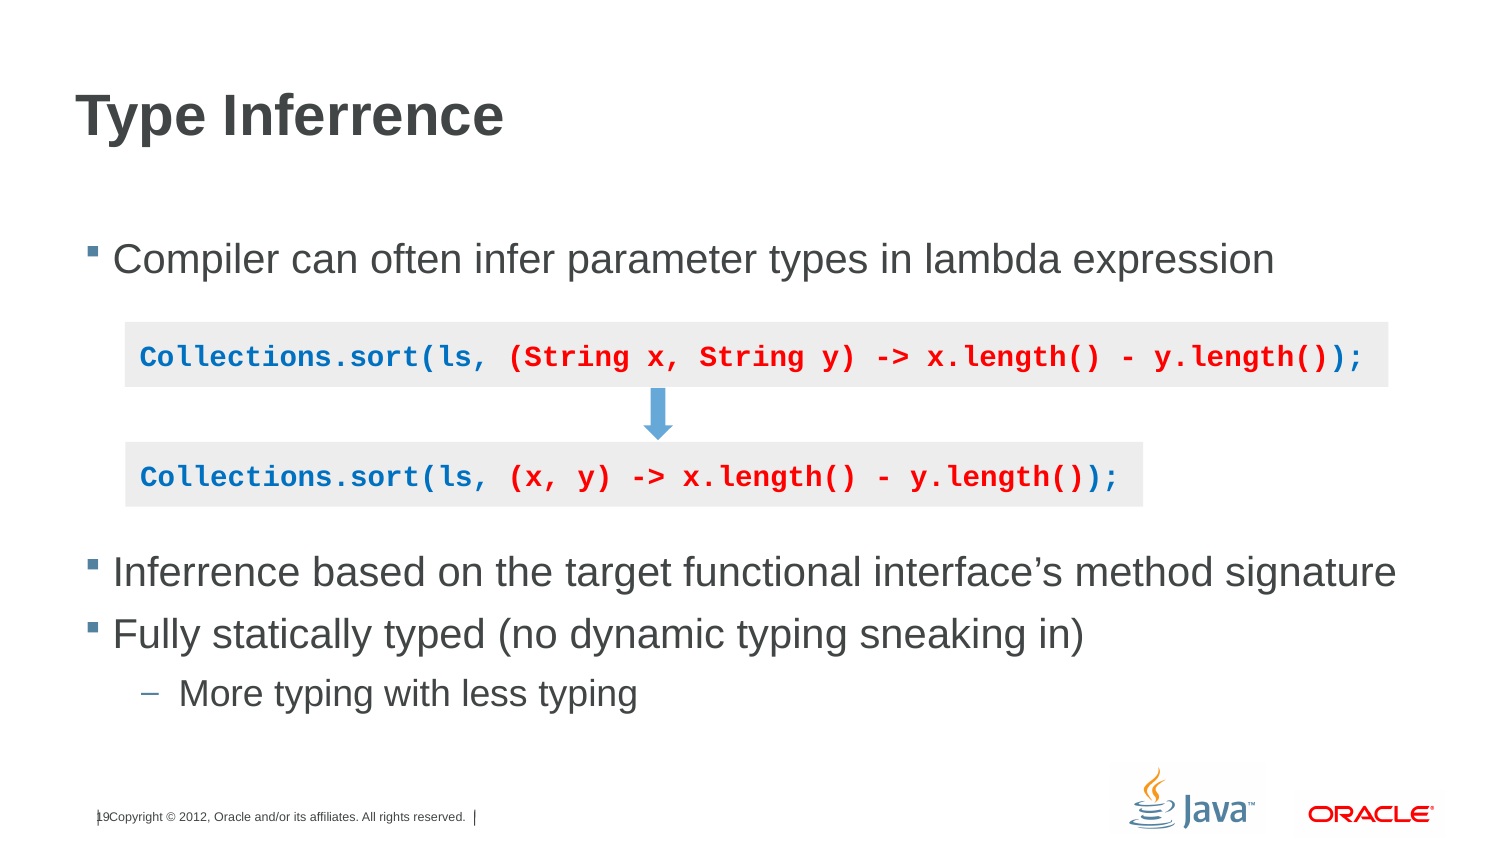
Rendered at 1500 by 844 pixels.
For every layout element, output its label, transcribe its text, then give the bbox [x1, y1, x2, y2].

picture [1293, 790, 1445, 838]
text_box Collections.sort(ls, (x, y) -> x.length() - y.length()); [125, 441, 1144, 507]
picture [1109, 762, 1266, 834]
list Compiler can often infer parameter types in lambda expression Inferrence based on the target functional interface’s method signature Fully statically typed (no dynamic typing sneaking in) More typing with less typing [75, 231, 1425, 734]
text_box Collections.sort(ls, (String x, String y) -> x.length() - y.length()); [124, 321, 1389, 387]
title Type Inferrence [75, 78, 1425, 149]
text_box [641, 385, 675, 443]
